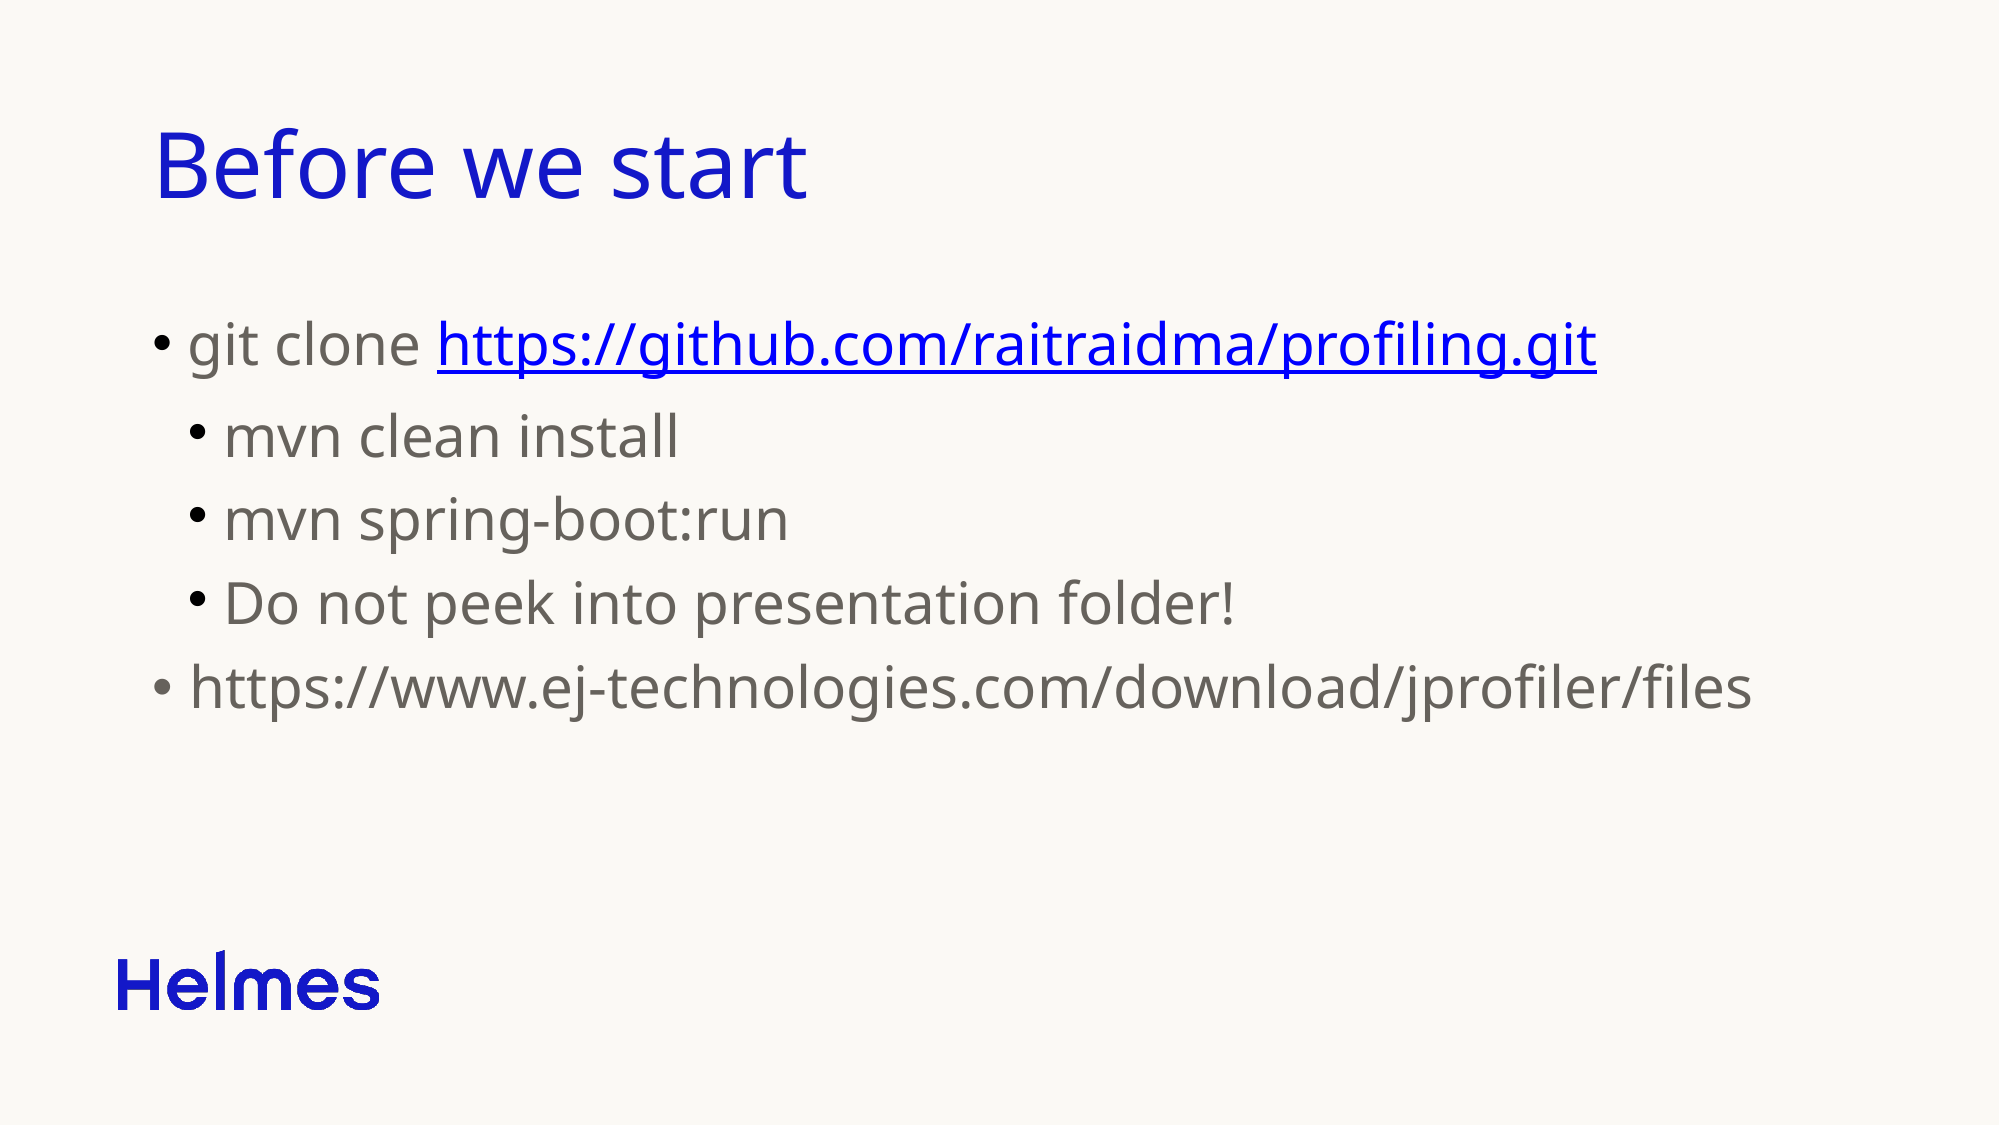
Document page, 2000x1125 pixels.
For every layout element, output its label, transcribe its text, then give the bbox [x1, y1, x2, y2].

picture [117, 950, 380, 1010]
text_box Before we start [137, 59, 1862, 277]
text_box git clone https://github.com/raitraidma/profiling.git mvn clean install mvn spring-boot:run Do not peek into presentation folder! https://www.ej-technologies.com/download/jprofiler/files [137, 299, 1862, 1013]
